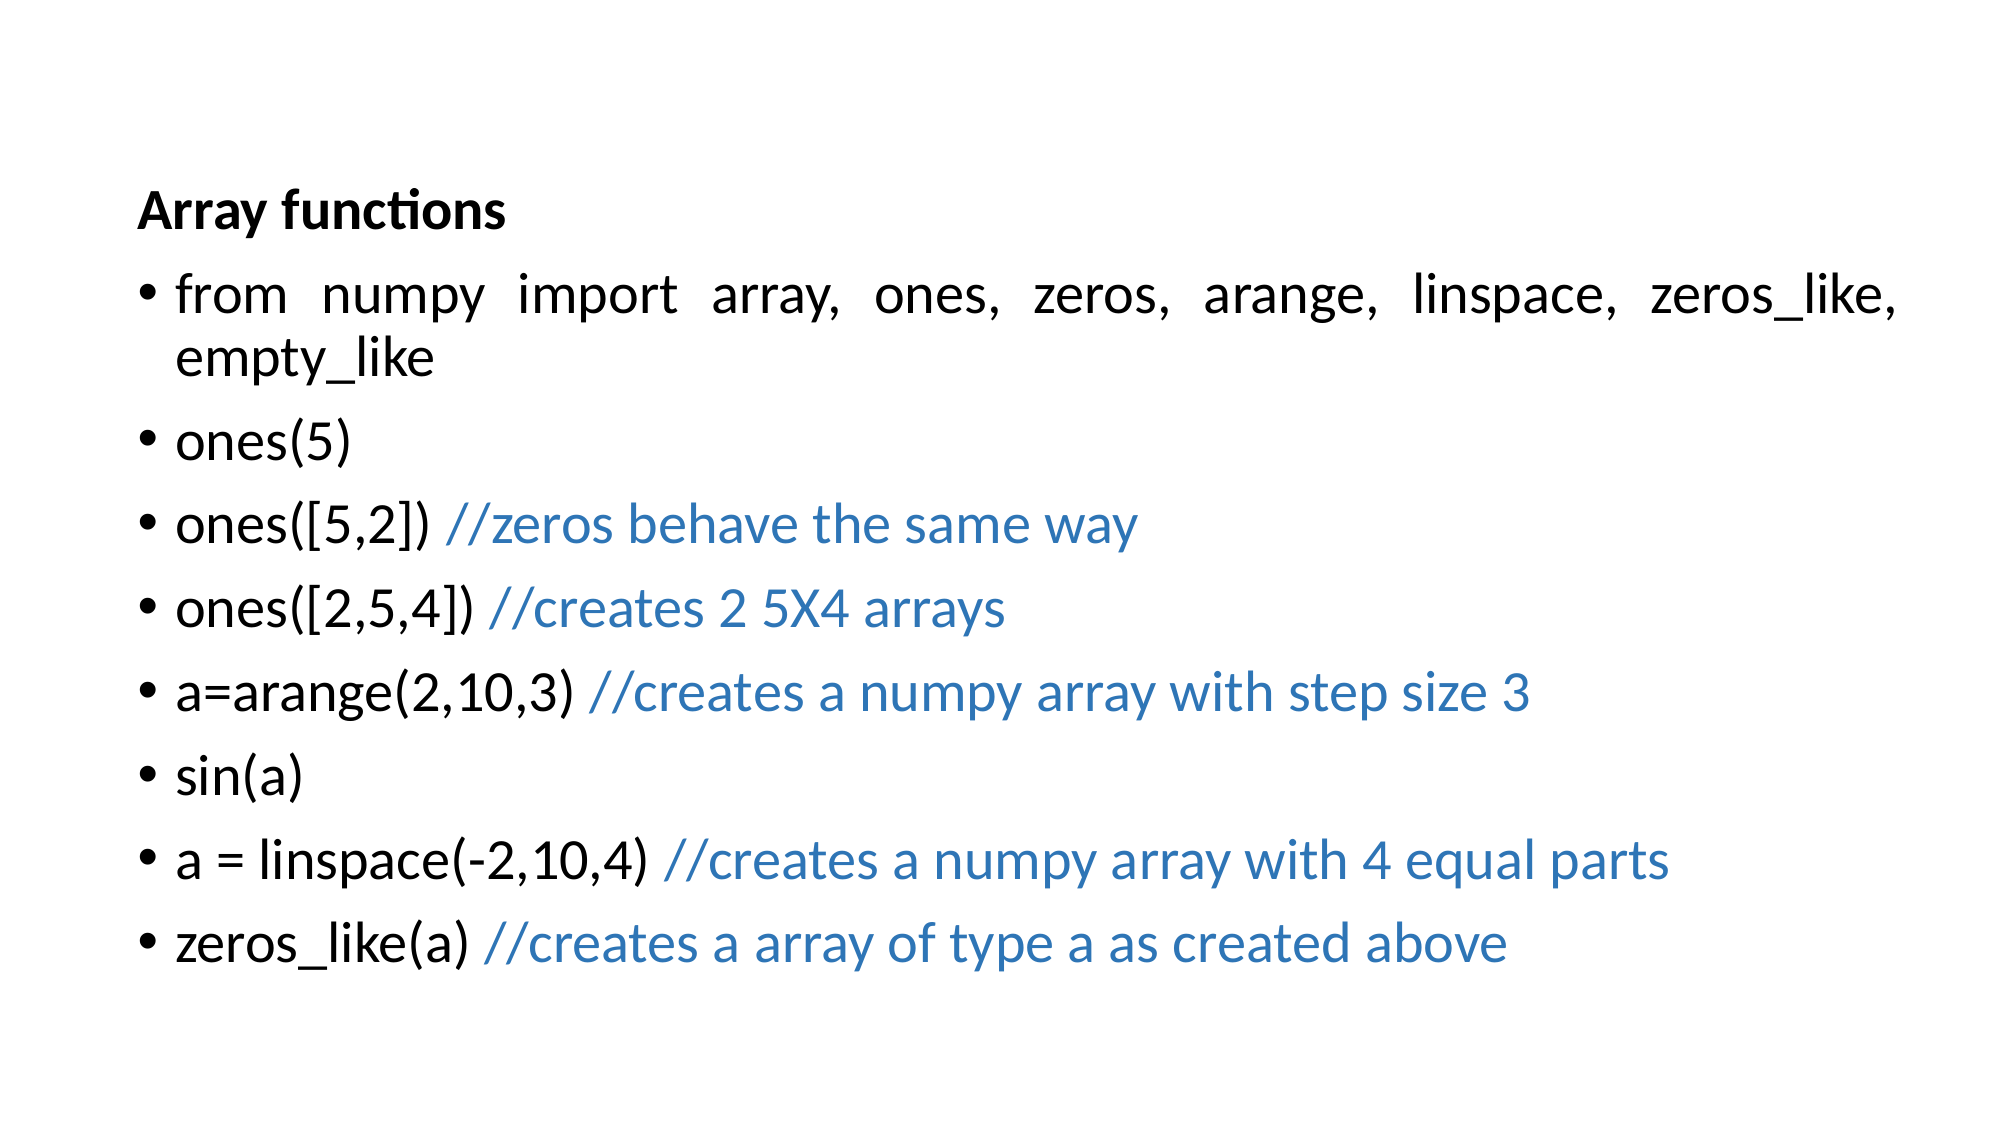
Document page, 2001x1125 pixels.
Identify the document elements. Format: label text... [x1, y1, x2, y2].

list Array functions from numpy import array, ones, zeros, arange, linspace, zeros_like, empty_like ones(5) ones([5,2]) //zeros behave the same way ones([2,5,4]) //creates 2 5X4 arrays a=arange(2,10,3) //creates a numpy array with step size 3 sin(a) a = linspace(-2,10,4) //creates a numpy array with 4 equal parts zeros_like(a) //creates a array of type a as created above [122, 171, 1914, 1050]
